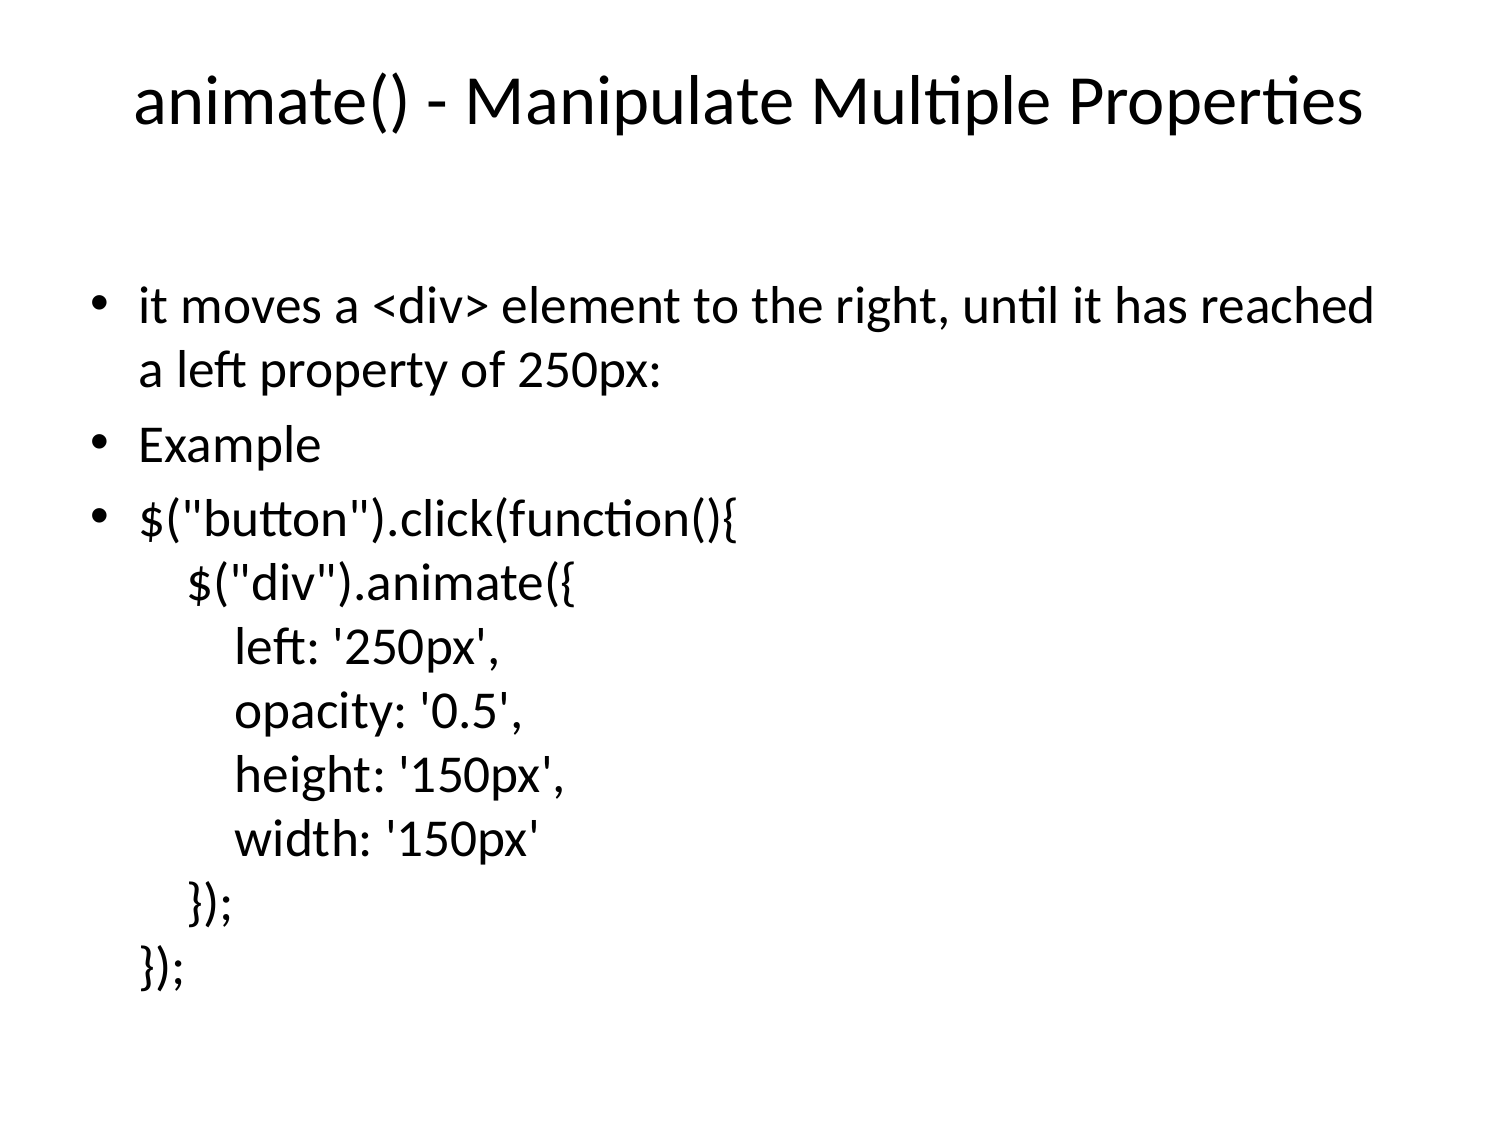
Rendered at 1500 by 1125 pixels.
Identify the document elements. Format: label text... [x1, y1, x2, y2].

list it moves a <div> element to the right, until it has reached a left property of 250px: Example $("button").click(function(){ $("div").animate({ left: '250px', opacity: '0.5', height: '150px', width: '150px' }); }); [75, 262, 1425, 1005]
title animate() - Manipulate Multiple Properties [75, 45, 1425, 233]
